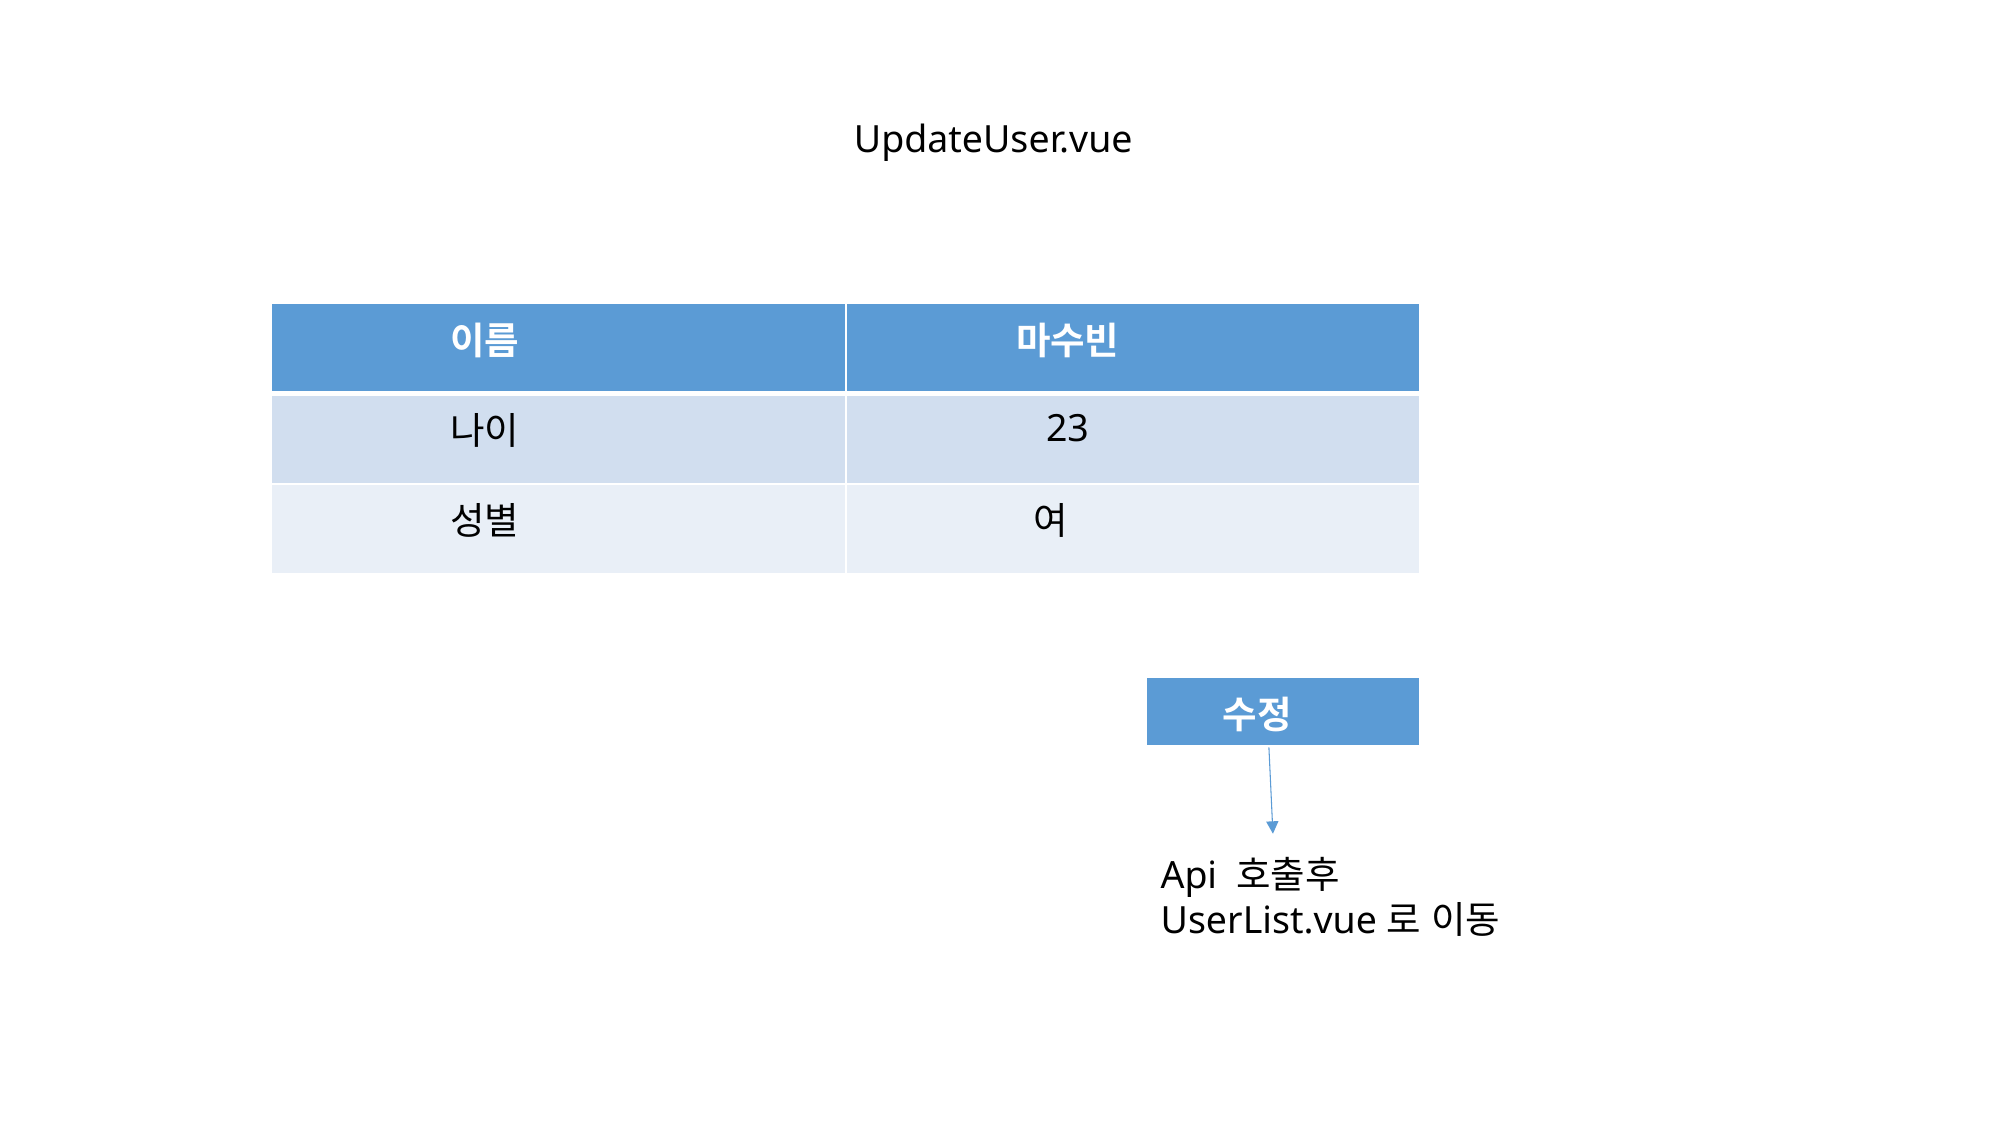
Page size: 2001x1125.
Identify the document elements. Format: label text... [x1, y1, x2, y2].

table_header 이름 [272, 304, 845, 391]
table_cell 성별 [272, 485, 845, 573]
table_cell 여 [847, 485, 1419, 573]
table_header 수정 [1147, 678, 1419, 745]
table_cell 나이 [272, 396, 845, 483]
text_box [1268, 747, 1273, 834]
table_header 마수빈 [847, 304, 1419, 391]
text_box Api 호출후 UserList.vue로 이동 [1145, 843, 1534, 948]
text_box UpdateUser.vue [839, 108, 1464, 168]
table_cell 23 [847, 396, 1419, 483]
